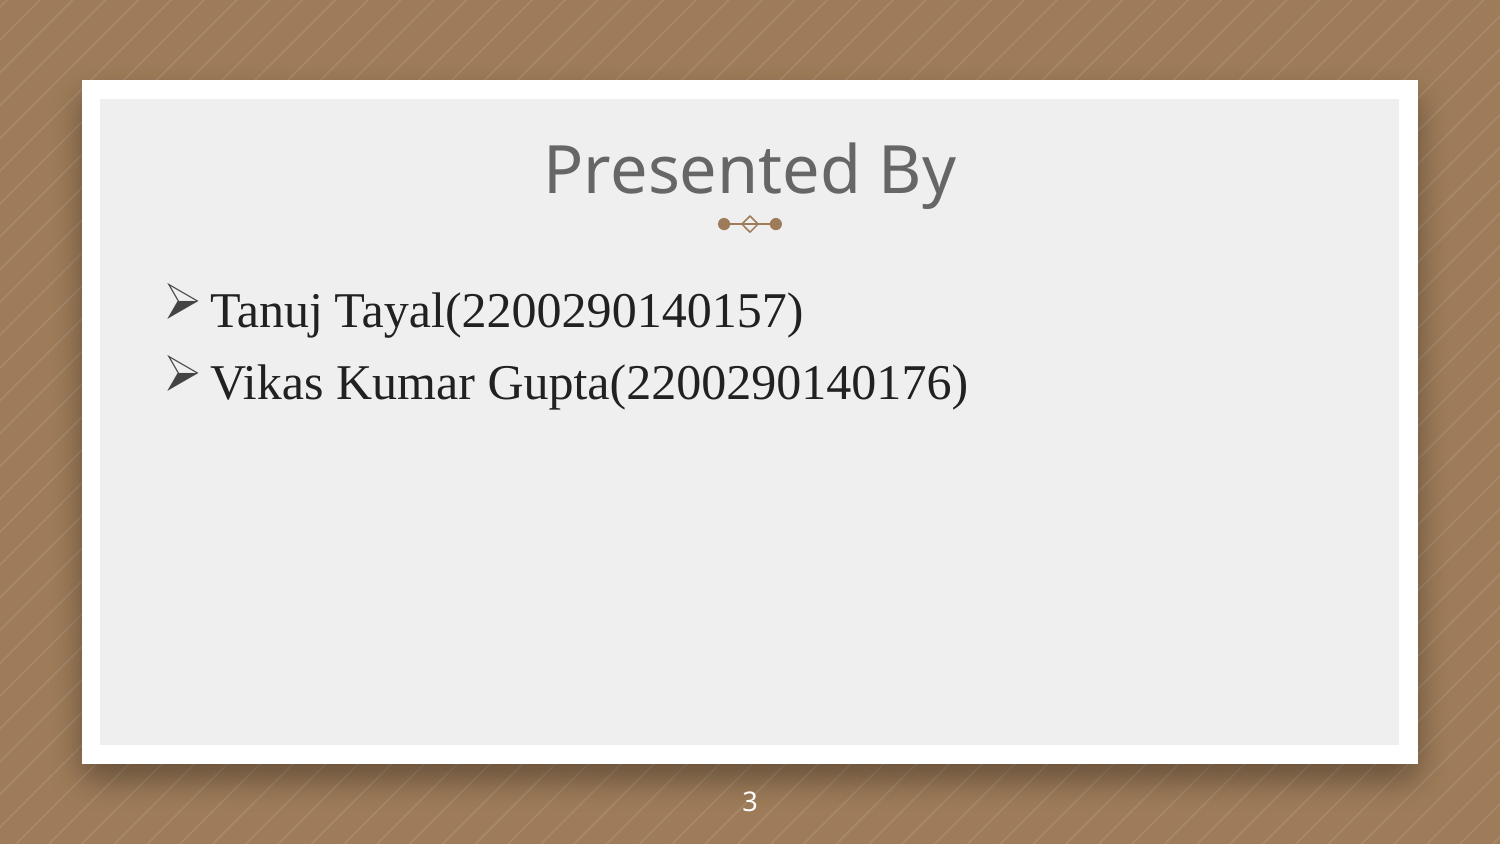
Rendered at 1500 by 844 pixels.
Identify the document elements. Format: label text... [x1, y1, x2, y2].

list Tanuj Tayal(2200290140157) Vikas Kumar Gupta(2200290140176) [148, 262, 1074, 575]
title Presented By [148, 121, 1352, 222]
slide_number 3 [0, 762, 1500, 844]
